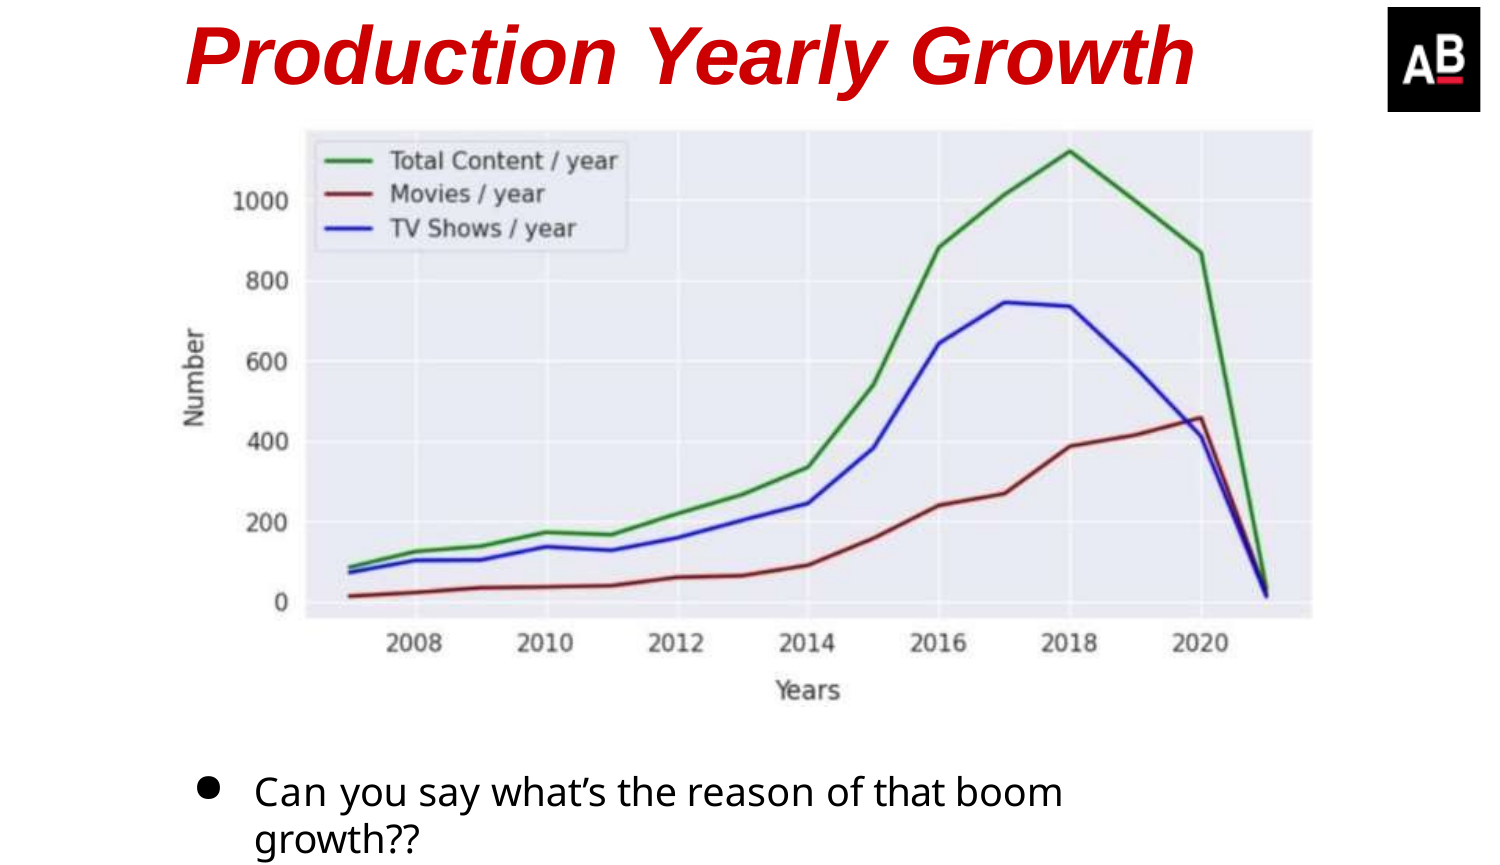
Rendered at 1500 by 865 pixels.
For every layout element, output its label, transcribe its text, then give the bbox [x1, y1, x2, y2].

text_box [174, 7, 1465, 707]
text_box [1387, 7, 1481, 112]
text_box Can you say what’s the reason of that boom growth?? [190, 764, 1196, 862]
title Production Yearly Growth [183, 0, 1202, 147]
